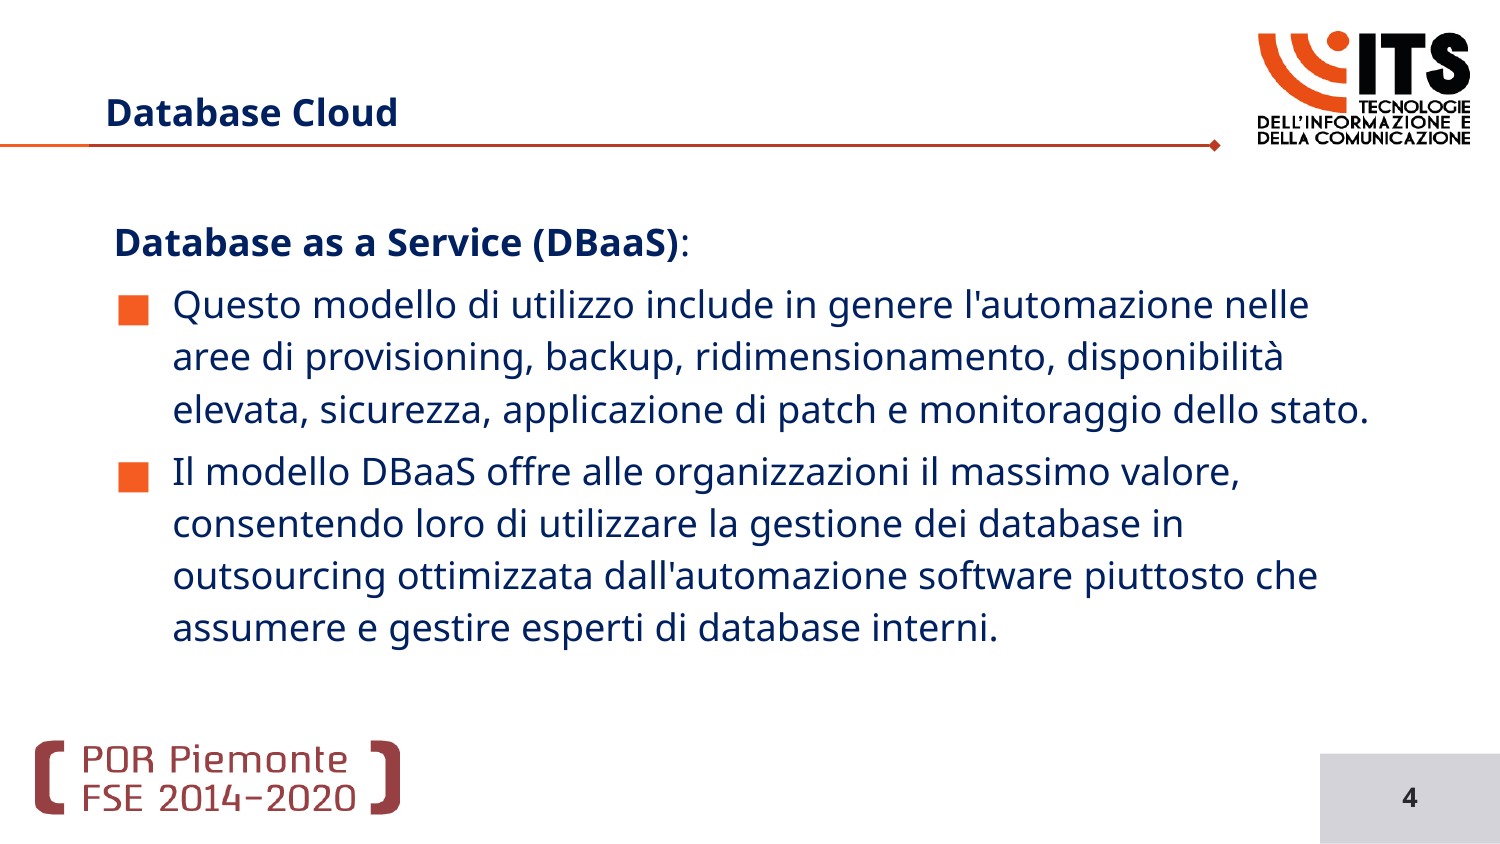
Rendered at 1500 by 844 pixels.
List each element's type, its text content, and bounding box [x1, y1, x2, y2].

list Database as a Service (DBaaS): Questo modello di utilizzo include in genere l'automazione nelle aree di provisioning, backup, ridimensionamento, disponibilità elevata, sicurezza, applicazione di patch e monitoraggio dello stato. Il modello DBaaS offre alle organizzazioni il massimo valore, consentendo loro di utilizzare la gestione dei database in outsourcing ottimizzata dall'automazione software piuttosto che assumere e gestire esperti di database interni. [90, 196, 1401, 723]
slide_number 4 [1320, 753, 1500, 844]
title Database Cloud [90, 59, 1215, 150]
picture [0, 0, 1500, 844]
